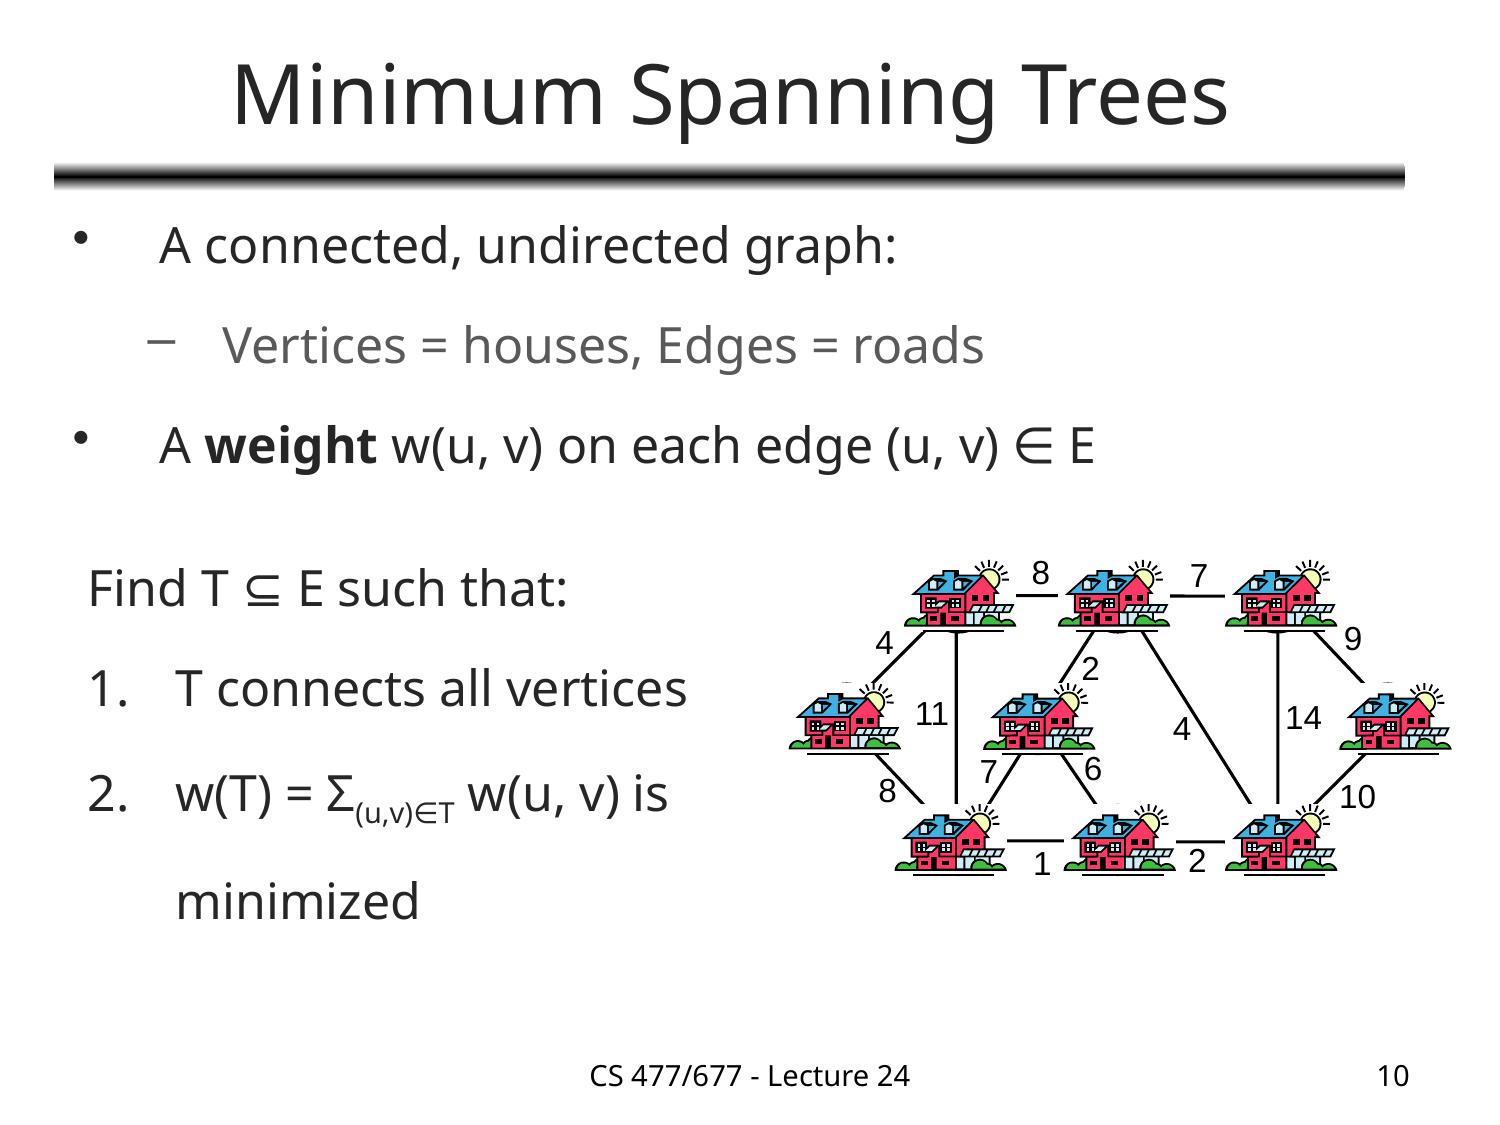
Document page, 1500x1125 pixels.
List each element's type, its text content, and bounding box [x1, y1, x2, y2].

text_box Find T ⊆ E such that: T connects all vertices w(T) = Σ(u,v)∈T w(u, v) is minimized [73, 519, 1460, 861]
footer CS 477/677 - Lecture 24 [512, 1049, 988, 1103]
slide_number 10 [1074, 1049, 1426, 1103]
list A connected, undirected graph: Vertices = houses, Edges = roads A weight w(u, v) on each edge (u, v) ∈ E [57, 175, 1394, 522]
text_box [788, 543, 1453, 890]
title Minimum Spanning Trees [55, 16, 1407, 166]
